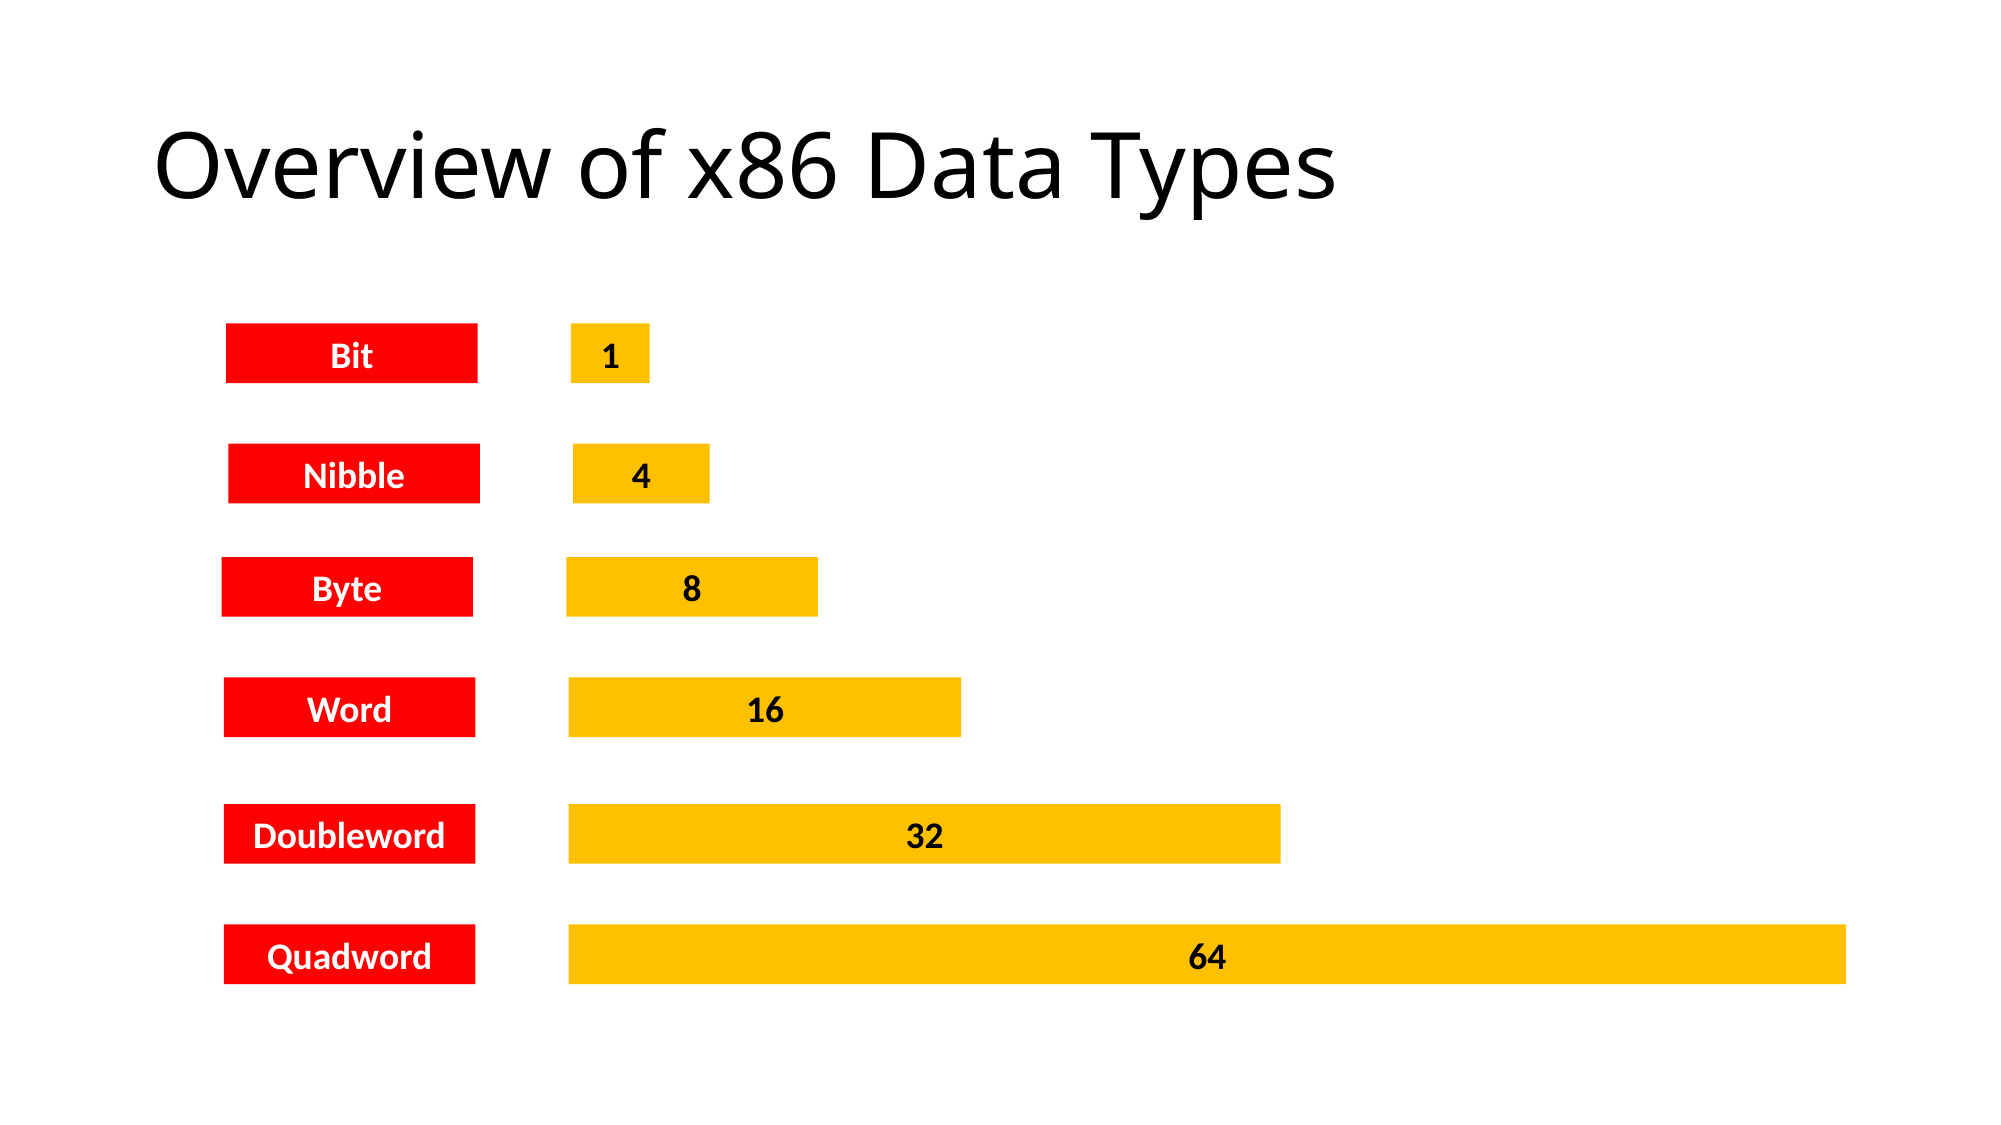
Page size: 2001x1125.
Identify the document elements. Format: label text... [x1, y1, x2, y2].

text_box 32 [568, 804, 1281, 864]
text_box 64 [568, 924, 1847, 985]
text_box Quadword [223, 924, 476, 985]
text_box 4 [573, 443, 710, 504]
text_box 16 [568, 677, 962, 738]
text_box Byte [221, 557, 473, 617]
text_box Nibble [228, 443, 480, 504]
title Overview of x86 Data Types [137, 59, 1863, 278]
text_box 1 [570, 323, 650, 384]
text_box Word [223, 677, 476, 738]
text_box Doubleword [223, 804, 476, 864]
text_box 8 [566, 557, 818, 617]
text_box Bit [226, 323, 478, 384]
